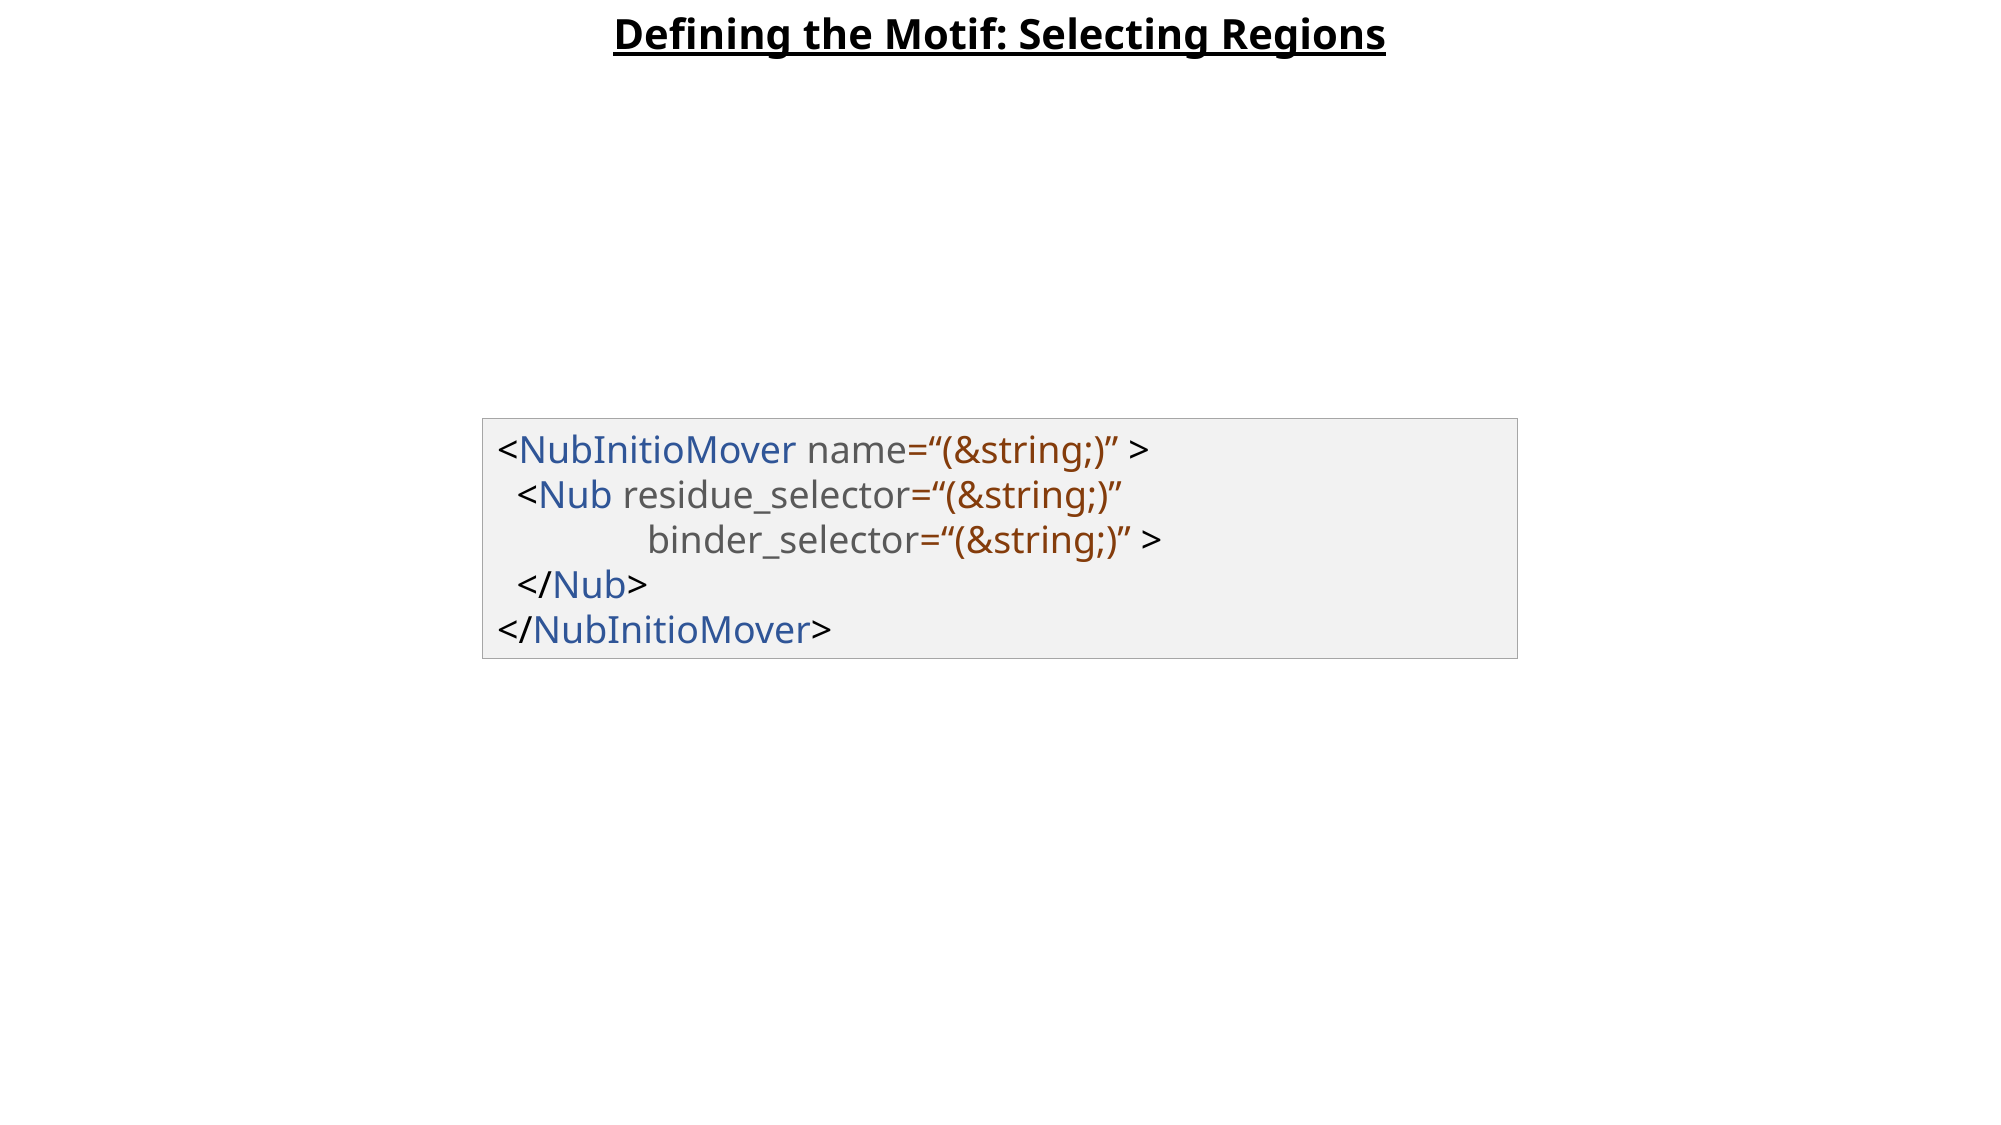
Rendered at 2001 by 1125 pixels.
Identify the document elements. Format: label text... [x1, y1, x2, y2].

text_box Defining the Motif: Selecting Regions [598, 0, 1402, 65]
text_box <NubInitioMover name=“(&string;)” > <Nub residue_selector=“(&string;)” binder_selector=“(&string;)” > </Nub> </NubInitioMover> [482, 418, 1518, 659]
